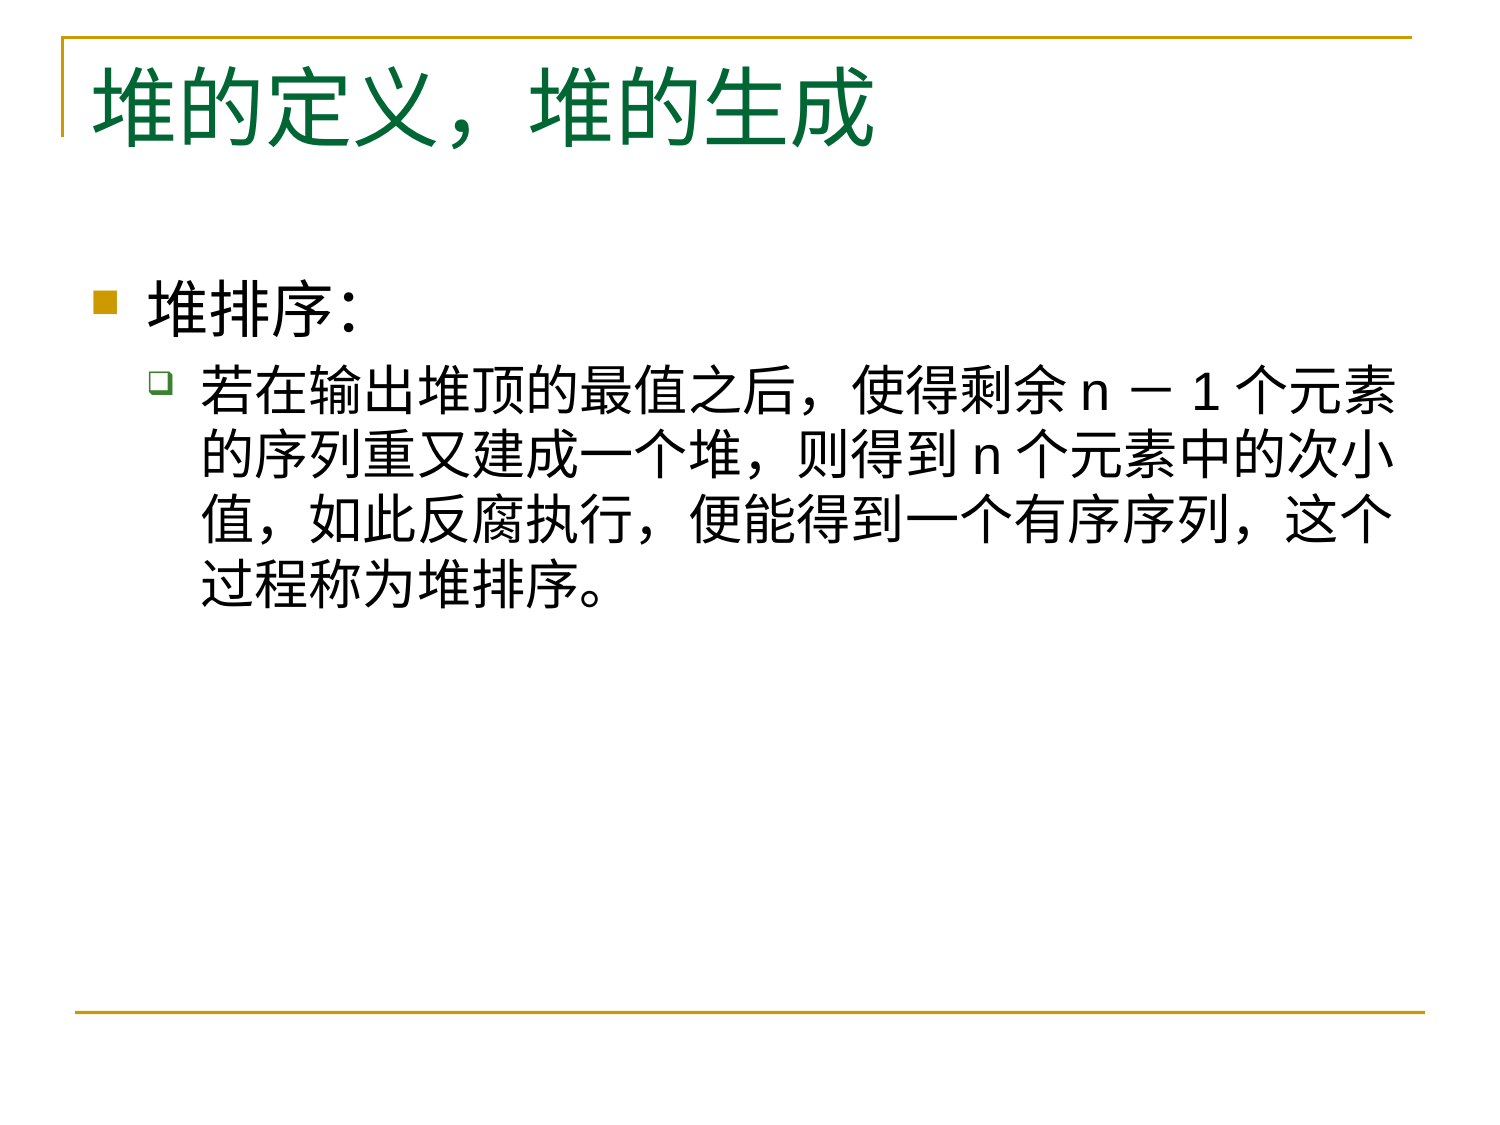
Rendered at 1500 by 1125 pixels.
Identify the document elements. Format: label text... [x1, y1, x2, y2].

list 堆排序： 若在输出堆顶的最值之后，使得剩余n－1个元素的序列重又建成一个堆，则得到n个元素中的次小值，如此反腐执行，便能得到一个有序序列，这个过程称为堆排序。 [75, 262, 1425, 1006]
title 堆的定义，堆的生成 [75, 45, 1425, 233]
